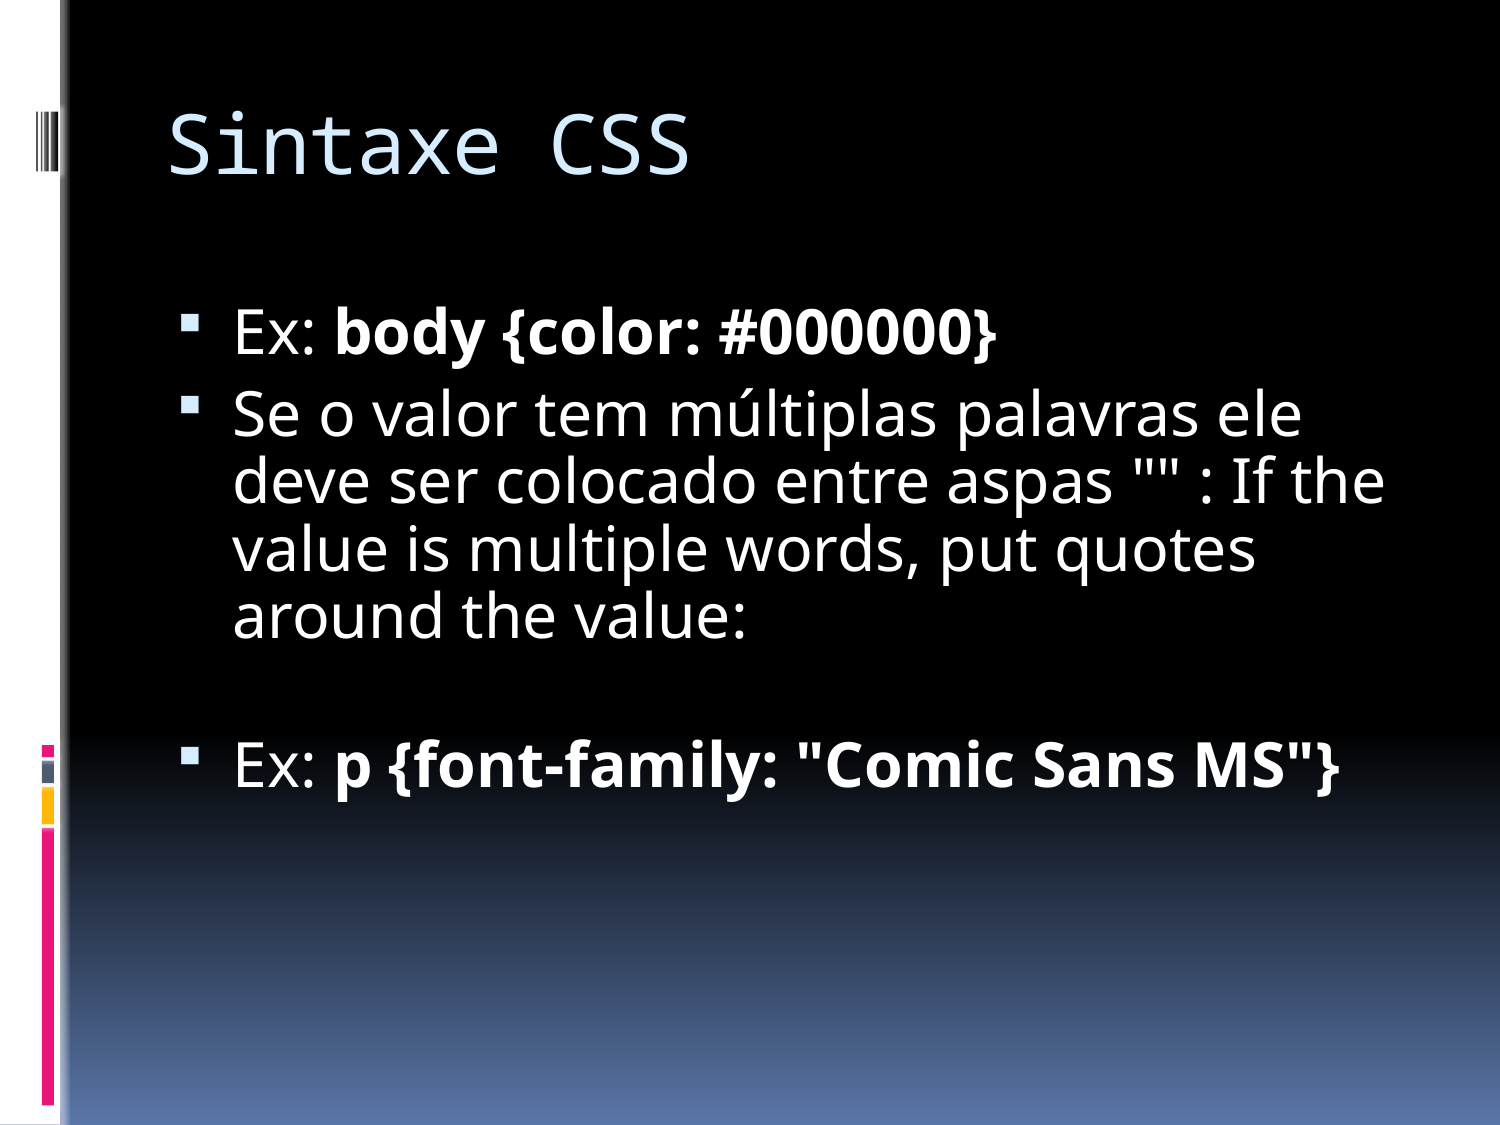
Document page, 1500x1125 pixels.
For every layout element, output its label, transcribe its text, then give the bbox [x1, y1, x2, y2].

list Ex: body {color: #000000} Se o valor tem múltiplas palavras ele deve ser colocado entre aspas "" : If the value is multiple words, put quotes around the value: Ex: p {font-family: "Comic Sans MS"} [150, 292, 1425, 1043]
title Sintaxe CSS [150, 84, 1425, 235]
